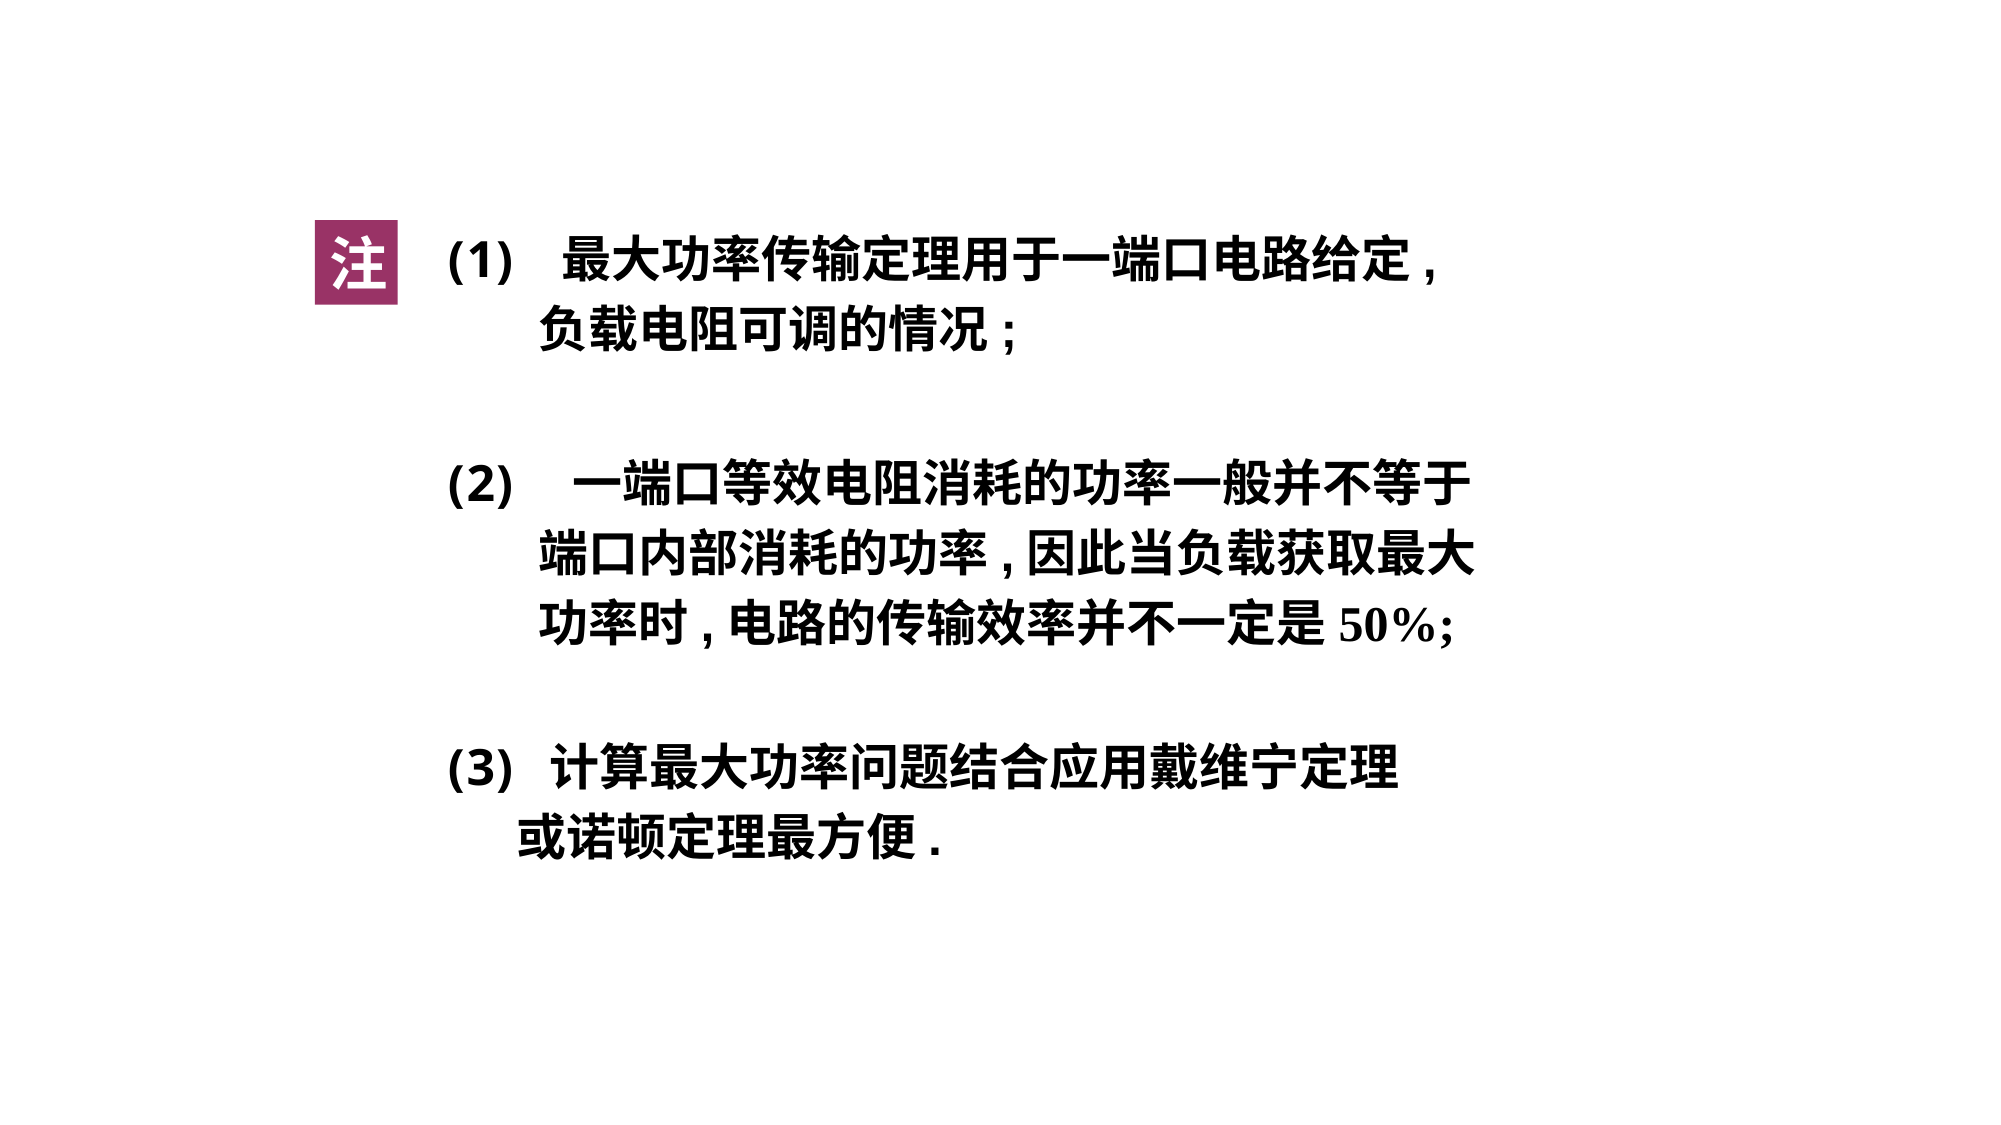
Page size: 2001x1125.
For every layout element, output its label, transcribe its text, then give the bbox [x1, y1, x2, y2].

text_box 一端口等效电阻消耗的功率一般并不等于 端口内部消耗的功率,因此当负载获取最大 功率时,电路的传输效率并不一定是50%; [433, 444, 1674, 659]
text_box 注 [314, 220, 398, 305]
text_box 最大功率传输定理用于一端口电路给定, 负载电阻可调的情况; [433, 220, 1626, 365]
text_box 计算最大功率问题结合应用戴维宁定理 或诺顿定理最方便. [433, 727, 1626, 873]
